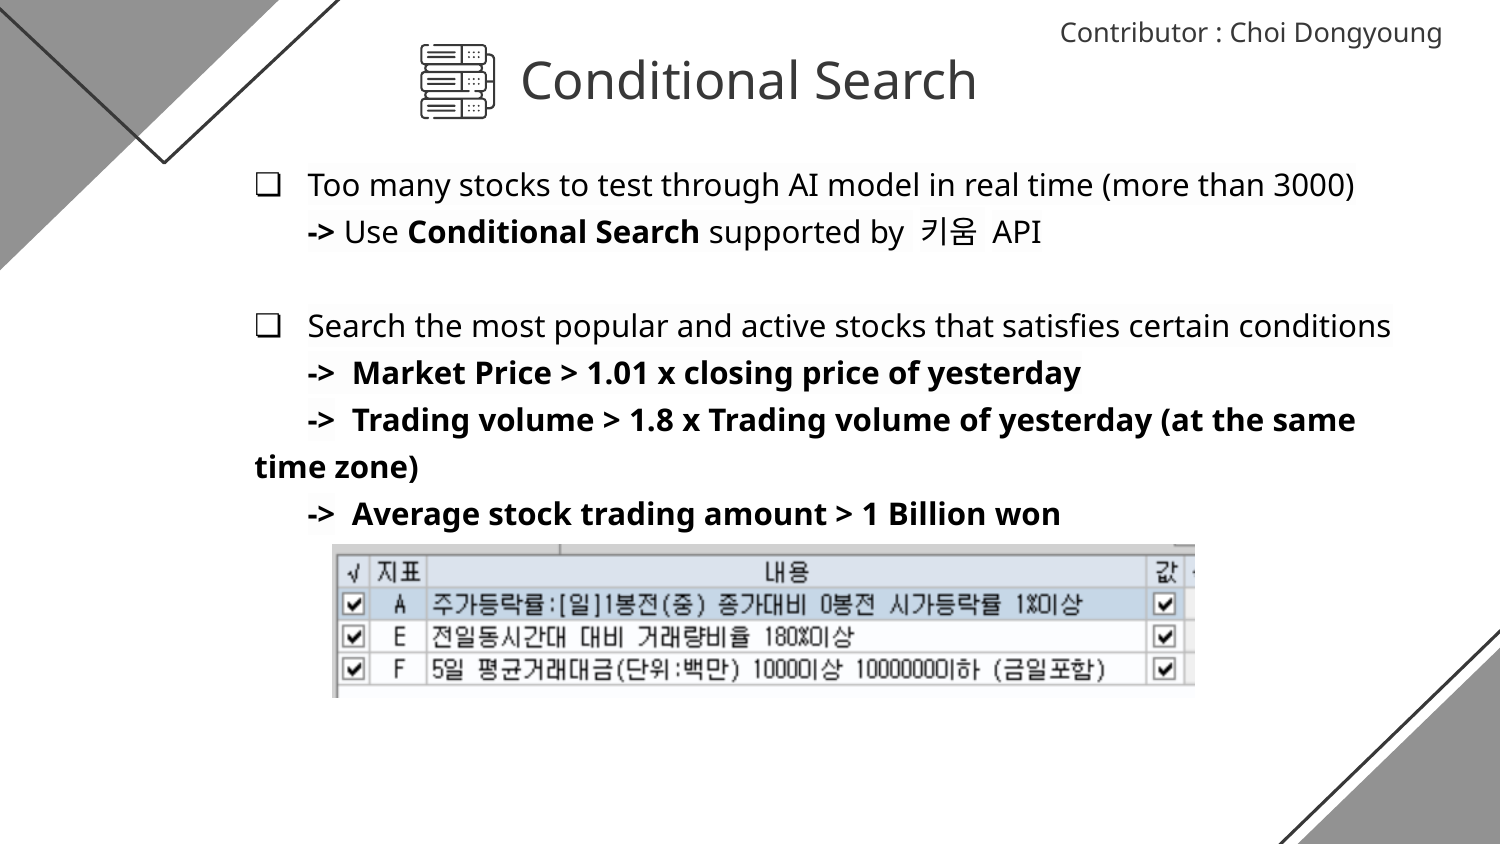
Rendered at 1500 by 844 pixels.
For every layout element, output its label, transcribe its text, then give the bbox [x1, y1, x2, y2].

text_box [420, 43, 496, 120]
picture [332, 544, 1195, 699]
text_box Contributor : Choi Dongyoung [1003, 0, 1500, 52]
text_box Too many stocks to test through AI model in real time (more than 3000) -> Use Conditional Search supported by 키움 API Search the most popular and active stocks that satisfies certain conditions -> Market Price > 1.01 x closing price of yesterday -> Trading volume > 1.8 x Trading volume of yesterday (at the same time zone) -> Average stock trading amount > 1 Billion won [217, 140, 1450, 689]
text_box Conditional Search [0, 32, 1500, 147]
